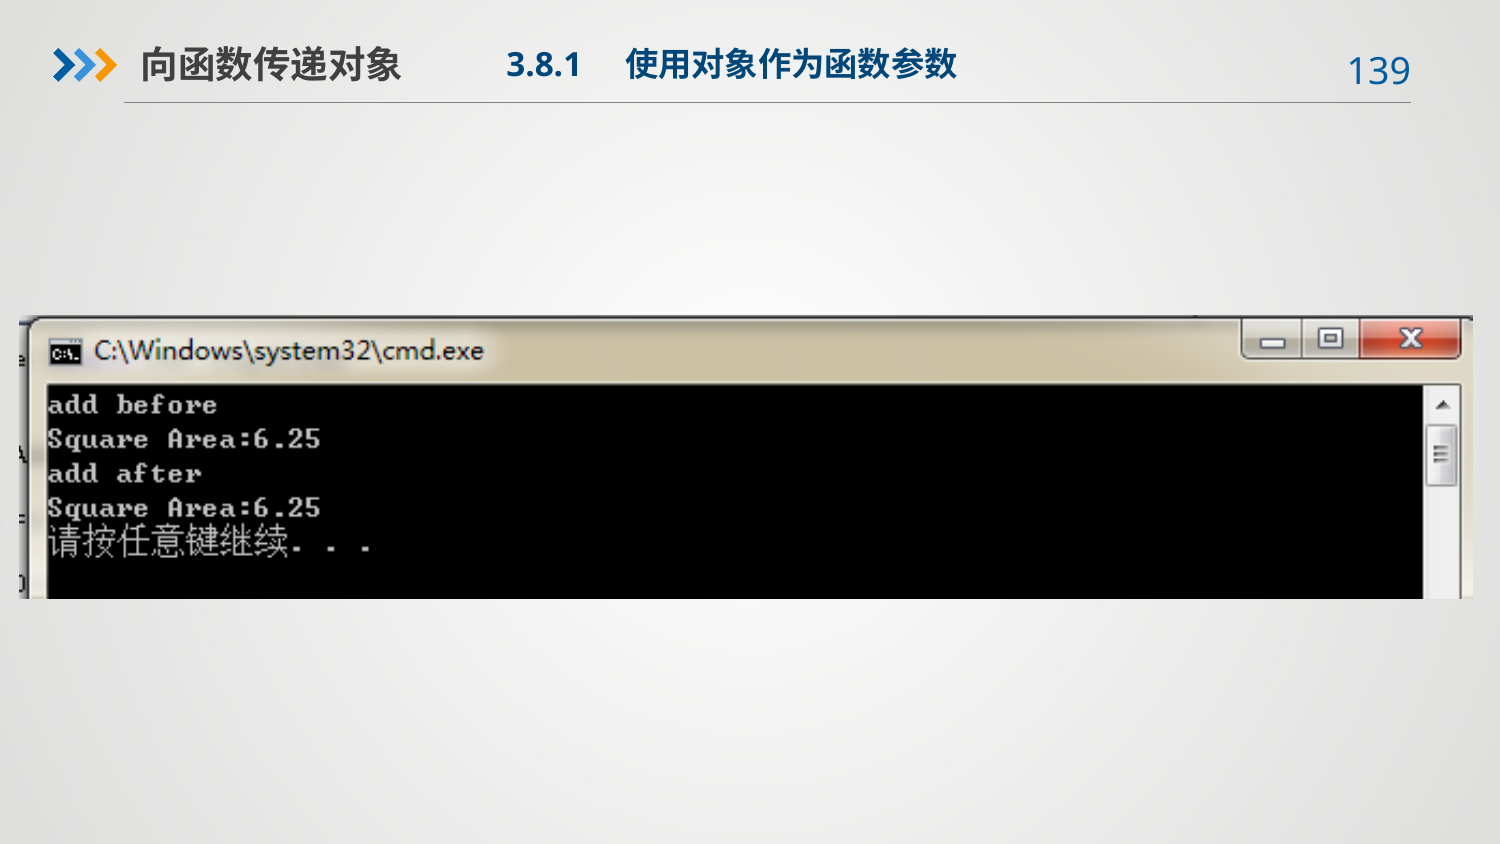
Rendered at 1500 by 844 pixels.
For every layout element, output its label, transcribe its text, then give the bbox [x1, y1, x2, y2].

picture [0, 0, 1500, 844]
text_box 3.8.1 使用对象作为函数参数 [491, 36, 1000, 91]
text_box 向函数传递对象 [140, 32, 491, 95]
